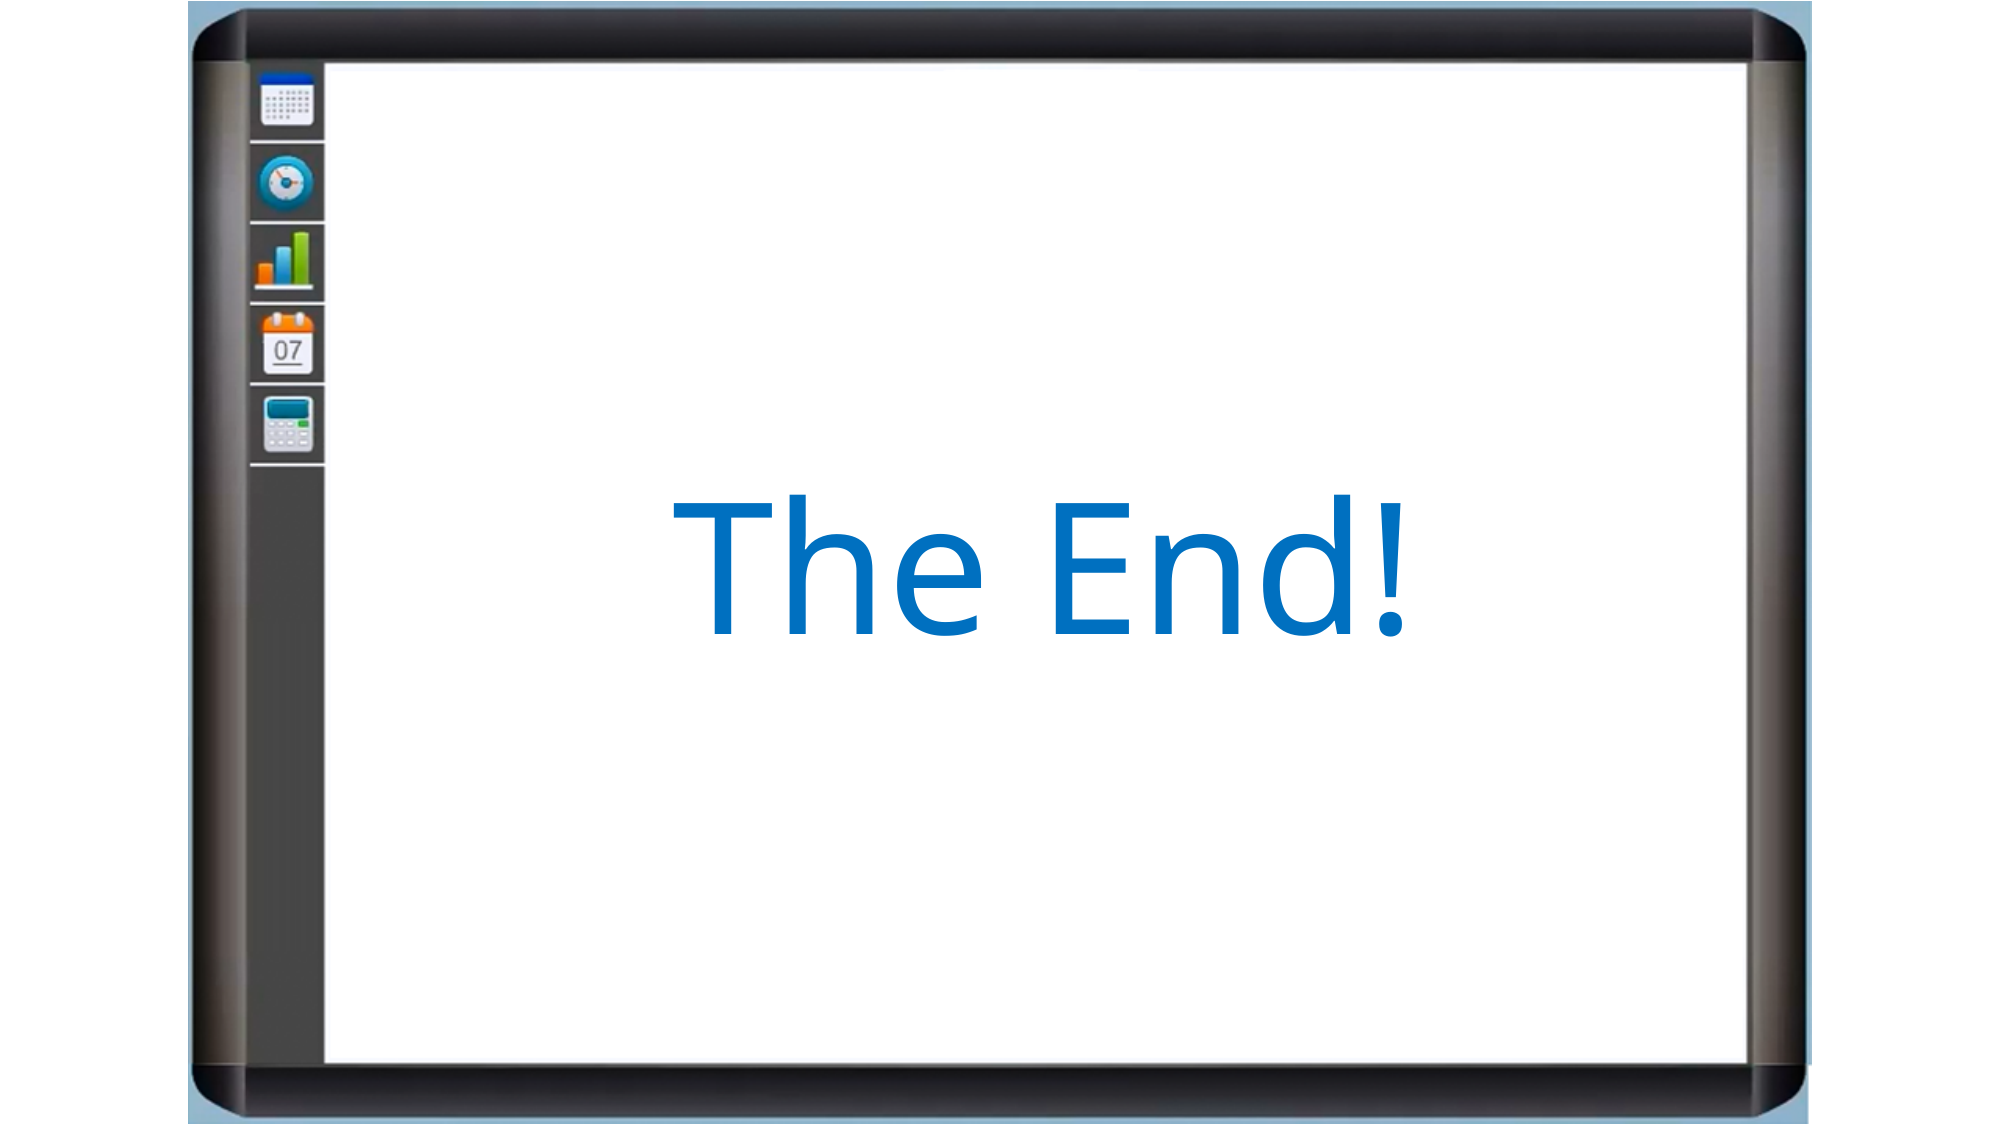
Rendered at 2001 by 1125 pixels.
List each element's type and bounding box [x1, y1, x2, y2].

picture [188, 1, 1812, 1124]
